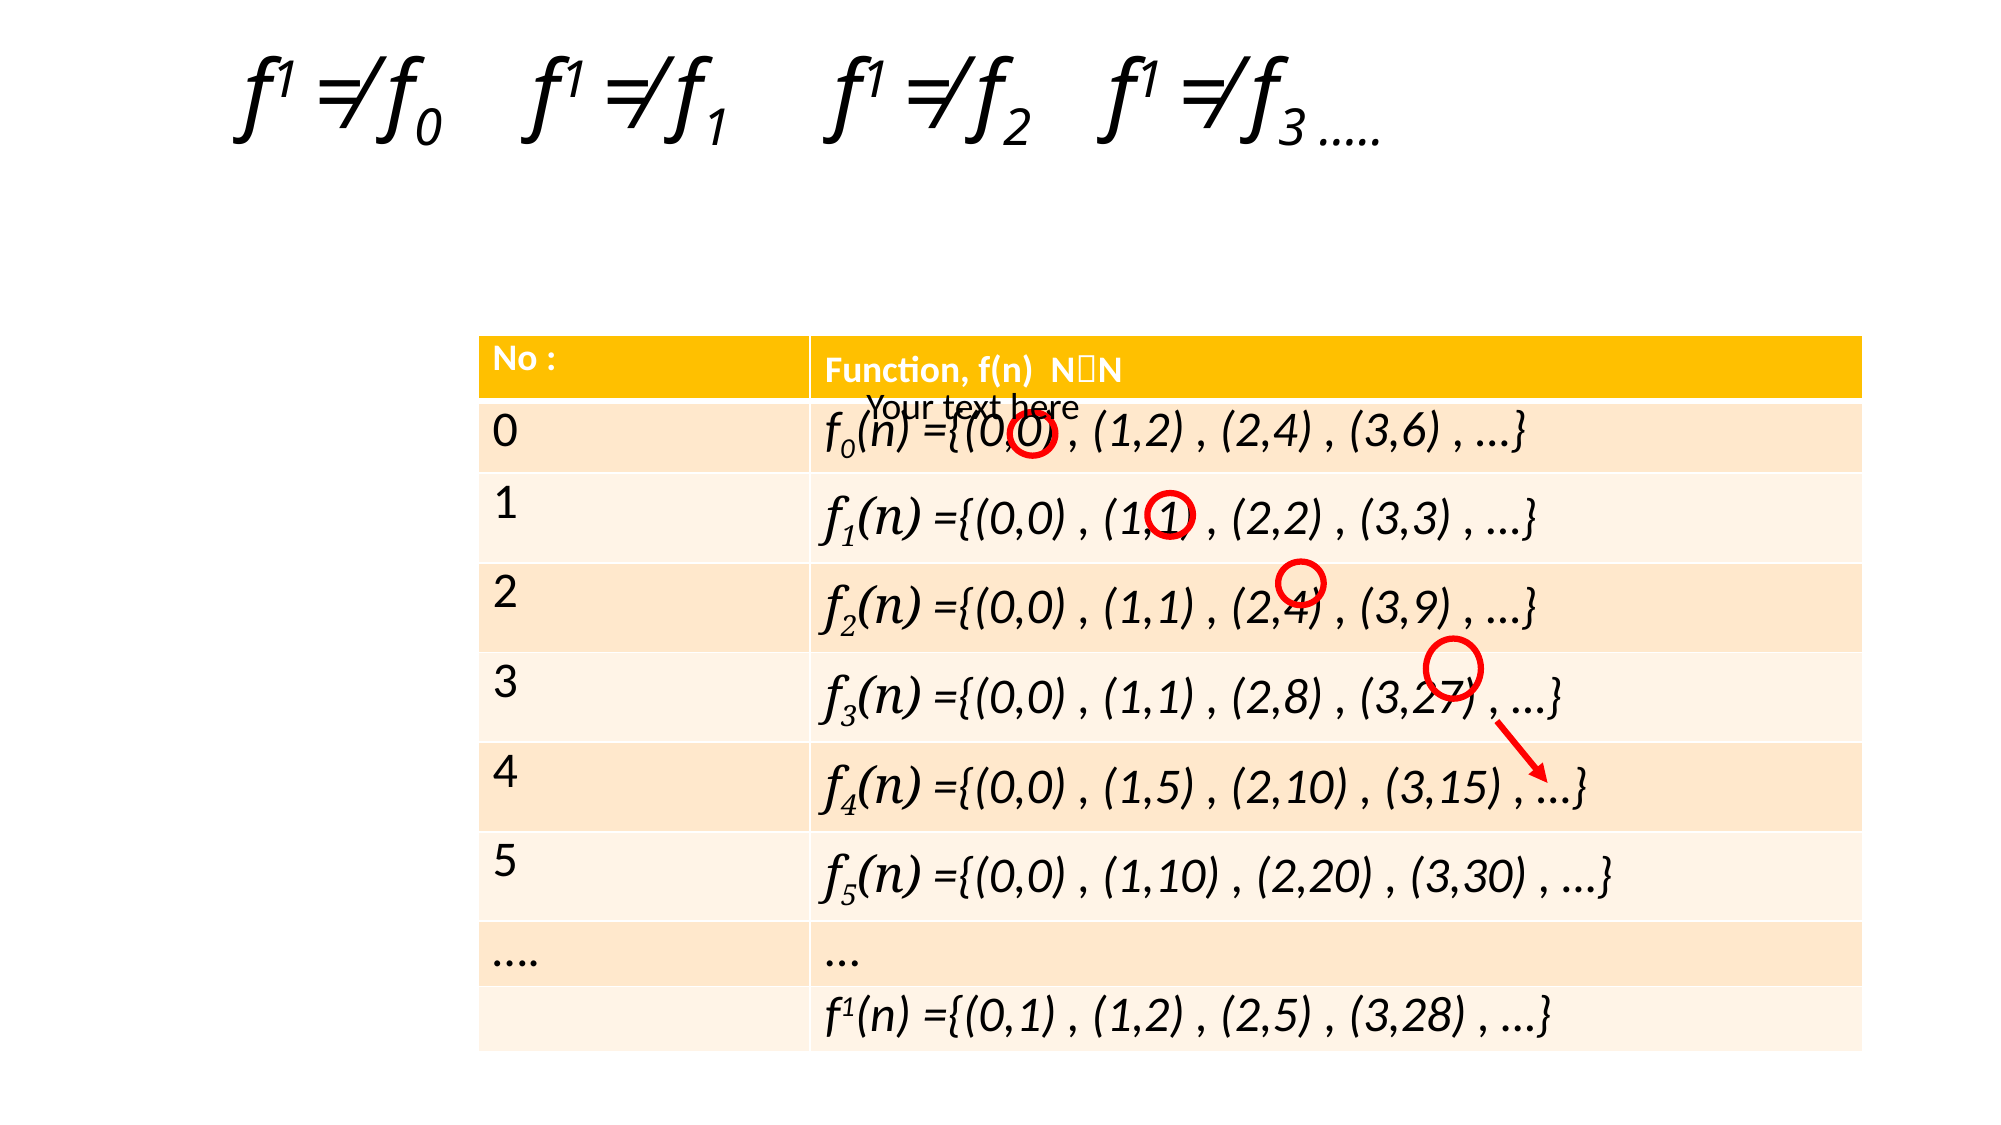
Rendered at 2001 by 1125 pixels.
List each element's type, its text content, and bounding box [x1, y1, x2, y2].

table_cell f1(n) ={(0,1) , (1,2) , (2,5) , (3,28) , …} [811, 987, 1862, 1051]
table_cell …. [479, 922, 809, 986]
text_box Your text here [851, 374, 1152, 435]
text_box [1496, 721, 1548, 783]
table_cell f0(n) ={(0,0) , (1,2) , (2,4) , (3,6) , …} [811, 404, 1862, 472]
table_header No : [479, 336, 809, 398]
table_cell 4 [479, 743, 809, 831]
table_cell 2 [479, 564, 809, 652]
text_box [1424, 637, 1482, 700]
title f1 ≠ f0 f1 ≠ f1 f1 ≠ f2 f1 ≠ f3 ….. [228, 29, 1791, 154]
table_cell 3 [479, 653, 809, 741]
table_cell f2(n) ={(0,0) , (1,1) , (2,4) , (3,9) , …} [811, 564, 1862, 652]
table_cell f5(n) ={(0,0) , (1,10) , (2,20) , (3,30) , …} [811, 833, 1862, 920]
table_cell 1 [479, 474, 809, 562]
table_cell 5 [479, 833, 809, 920]
table_header Function, f(n) NN [811, 336, 1862, 398]
text_box [1008, 435, 1057, 457]
table_cell … [811, 922, 1862, 986]
table_cell f4(n) ={(0,0) , (1,5) , (2,10) , (3,15) , …} [811, 743, 1862, 831]
table_cell f1(n) ={(0,0) , (1,1) , (2,2) , (3,3) , …} [811, 474, 1862, 562]
table_cell [479, 987, 809, 1051]
text_box [1146, 492, 1195, 538]
table_cell f3(n) ={(0,0) , (1,1) , (2,8) , (3,27) , …} [811, 653, 1862, 741]
text_box [1277, 560, 1325, 607]
table_cell 0 [479, 404, 809, 472]
